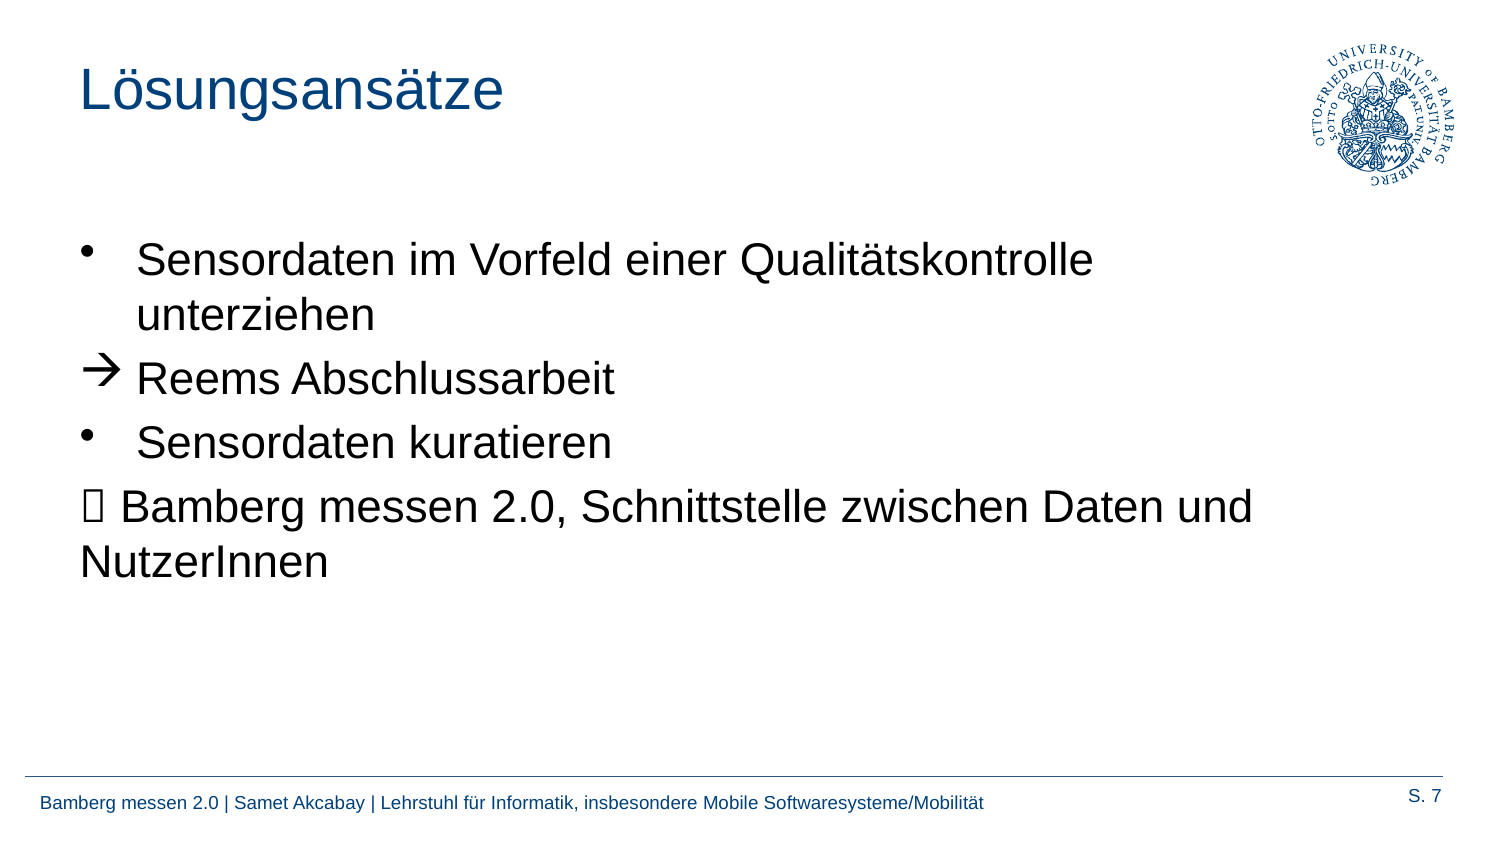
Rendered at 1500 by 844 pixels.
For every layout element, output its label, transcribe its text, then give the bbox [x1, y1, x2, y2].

list Sensordaten im Vorfeld einer Qualitätskontrolle unterziehen Reems Abschlussarbeit Sensordaten kuratieren  Bamberg messen 2.0, Schnittstelle zwischen Daten und NutzerInnen [64, 221, 1270, 660]
title Lösungsansätze [64, 43, 1270, 185]
